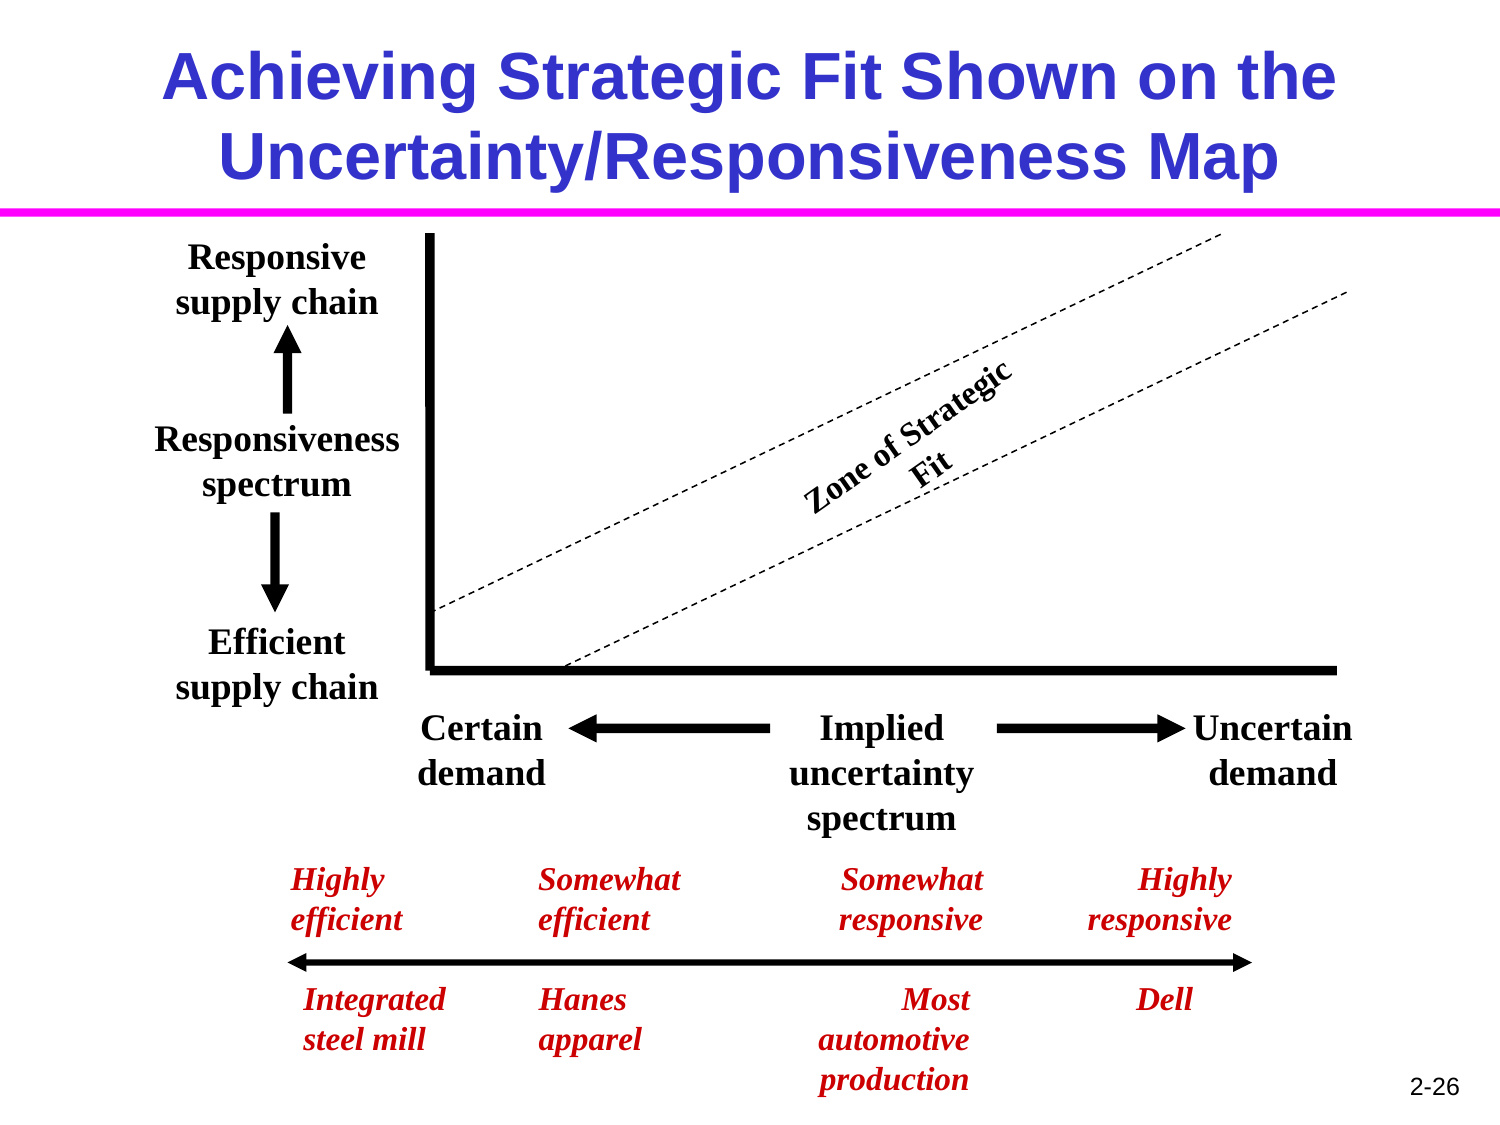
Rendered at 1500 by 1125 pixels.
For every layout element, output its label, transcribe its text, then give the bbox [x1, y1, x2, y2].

text_box Zone of Strategic Fit [776, 332, 1060, 570]
slide_number 2-26 [1162, 1062, 1475, 1125]
text_box Efficient supply chain [137, 609, 417, 715]
title Achieving Strategic Fit Shown on the Uncertainty/Responsiveness Map [50, 24, 1450, 200]
text_box Implied uncertainty spectrum [741, 695, 1022, 845]
text_box [268, 512, 282, 613]
text_box [568, 722, 771, 735]
text_box Responsiveness spectrum [137, 406, 417, 511]
text_box [281, 324, 294, 414]
text_box Uncertain demand [1133, 695, 1413, 800]
text_box Certain demand [341, 695, 622, 800]
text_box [274, 849, 1253, 1106]
text_box Responsive supply chain [137, 224, 417, 330]
text_box [996, 722, 1186, 735]
